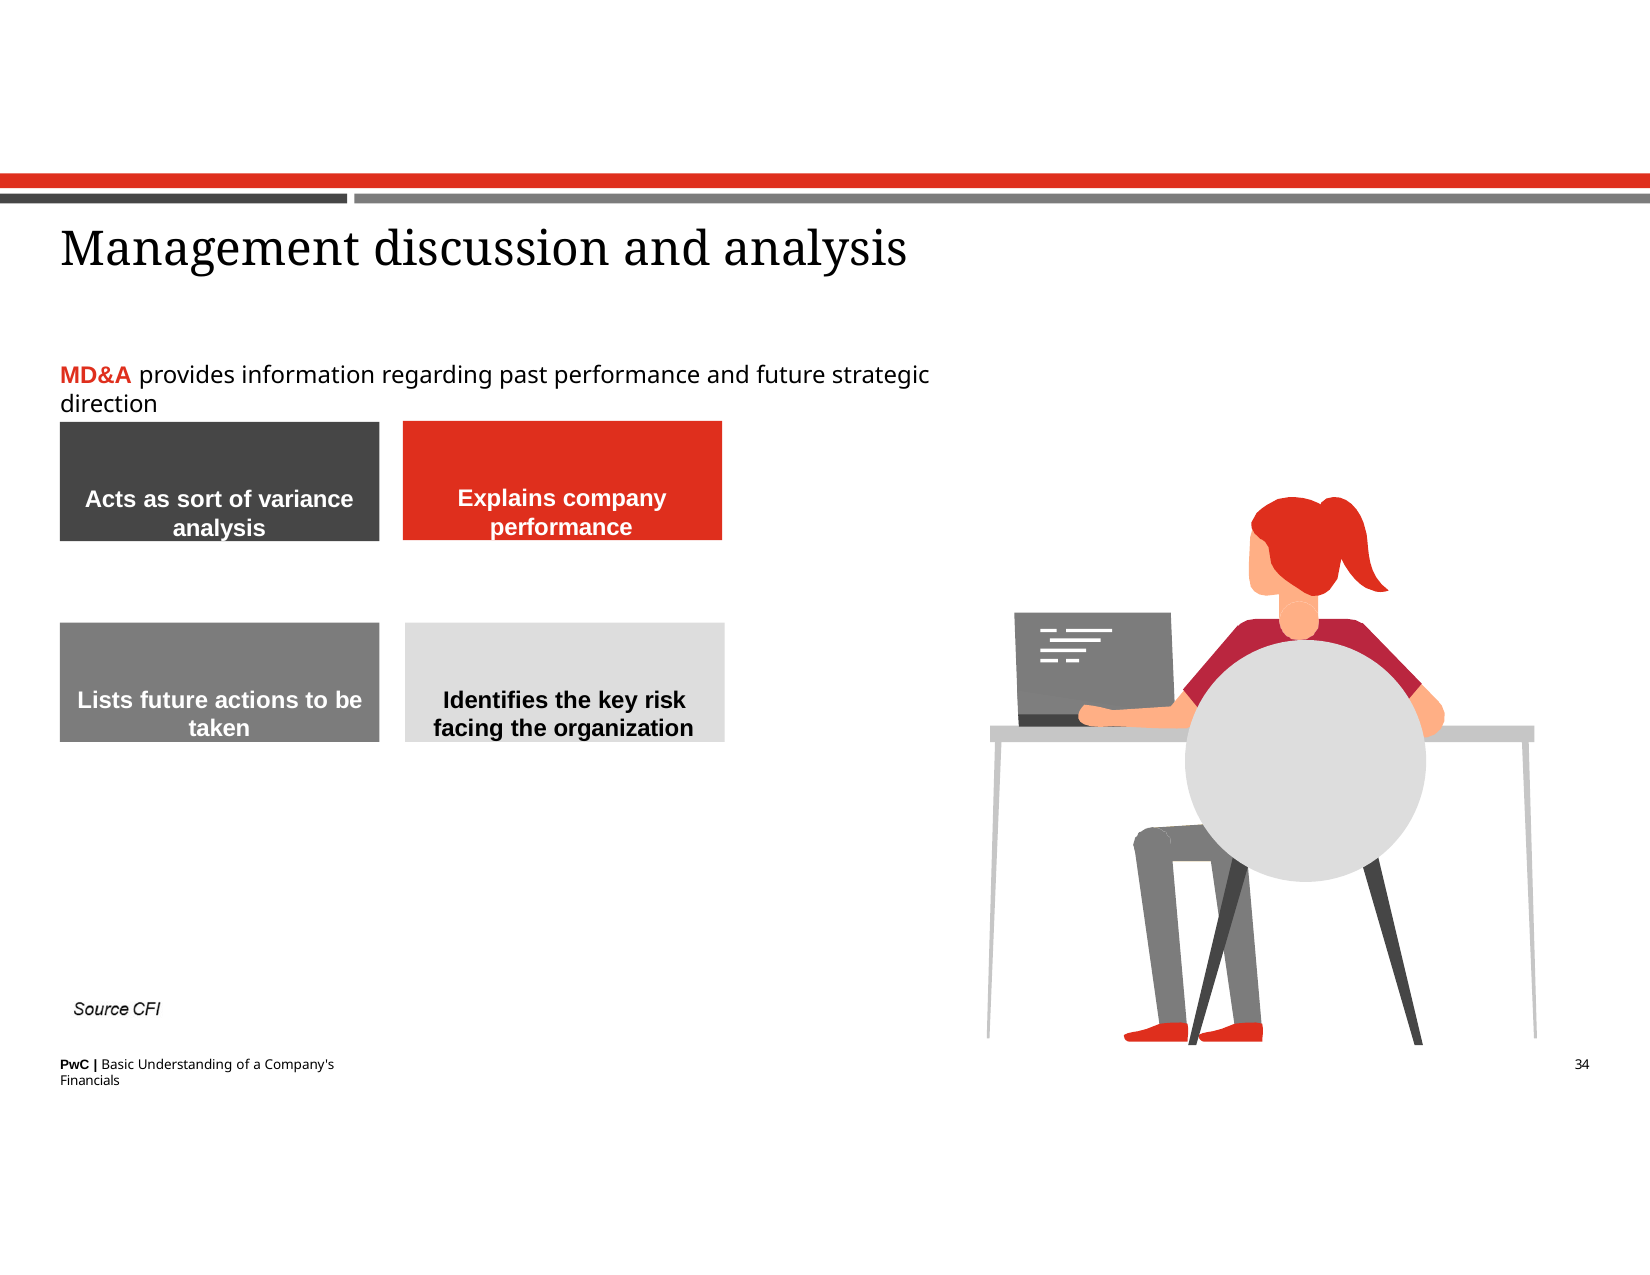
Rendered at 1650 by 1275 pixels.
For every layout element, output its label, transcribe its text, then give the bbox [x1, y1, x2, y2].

text_box Acts as sort of variance analysis [59, 431, 380, 542]
picture [69, 1000, 164, 1018]
text_box Identifies the key risk facing the organization [405, 622, 725, 742]
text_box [986, 496, 1538, 1046]
text_box Explains company performance [402, 431, 723, 541]
text_box Lists future actions to be taken [59, 622, 380, 742]
slide_number 34 [1572, 1054, 1599, 1275]
footer PwC | Basic Understanding of a Company's Financials [58, 1054, 397, 1275]
text_box MD&A provides information regarding past performance and future strategic direction [58, 357, 967, 418]
title Management discussion and analysis [58, 215, 1348, 431]
